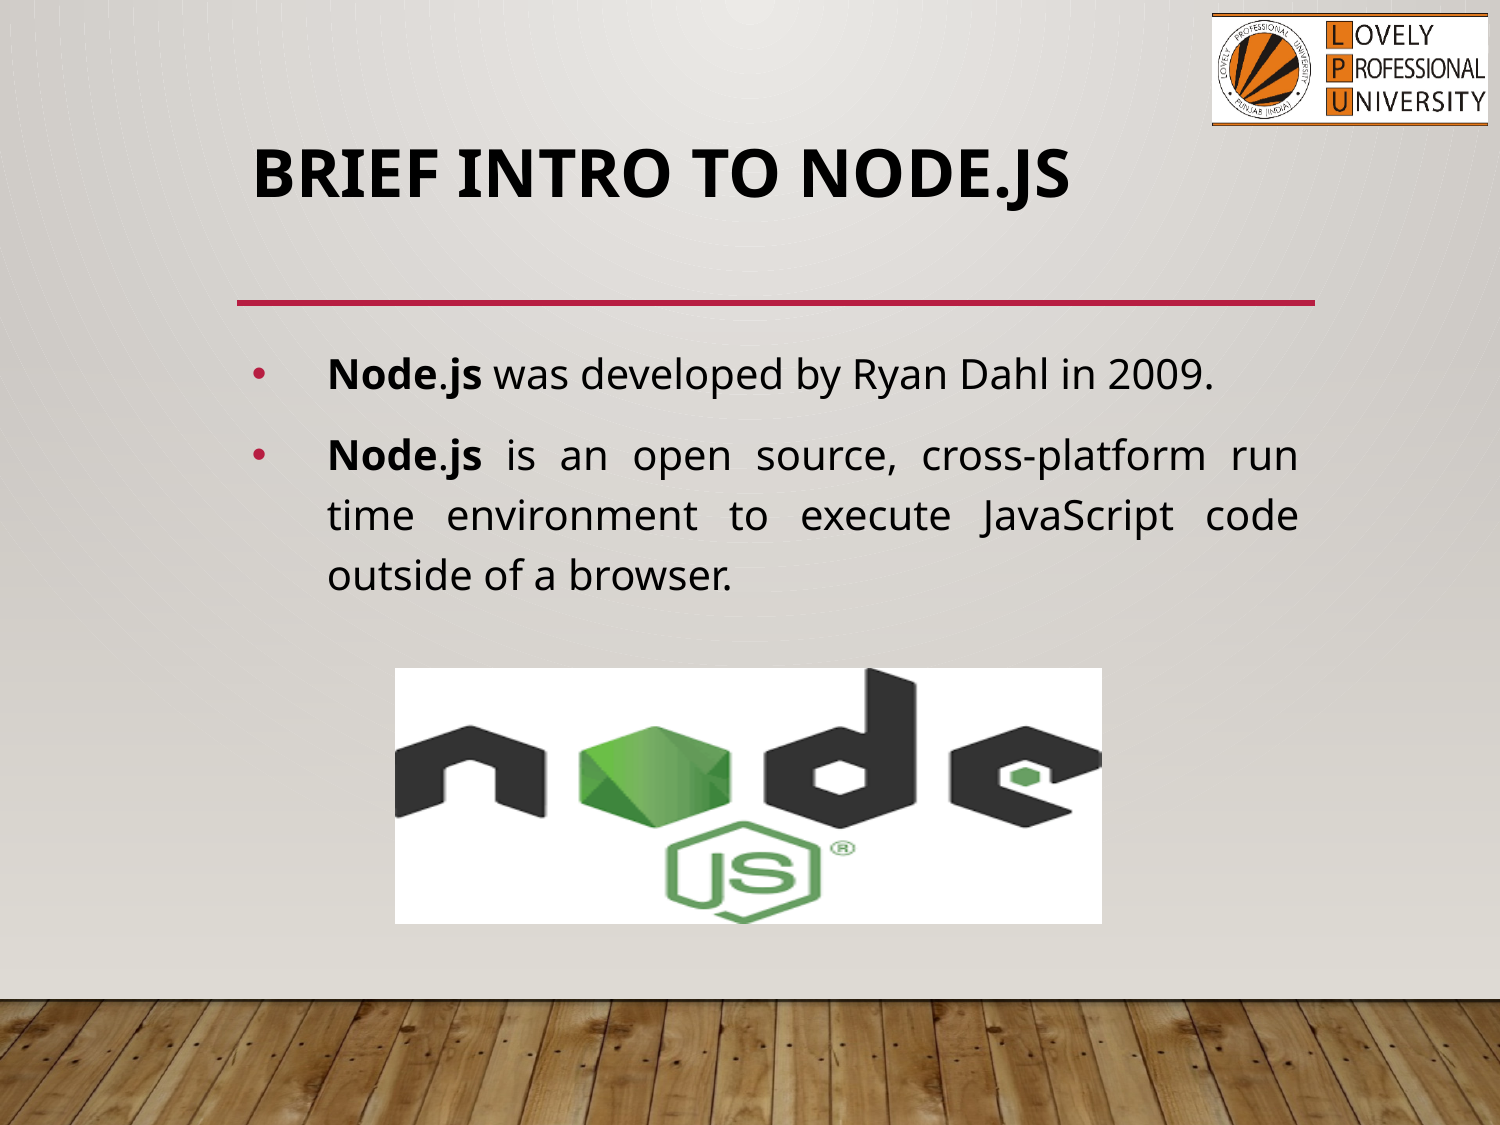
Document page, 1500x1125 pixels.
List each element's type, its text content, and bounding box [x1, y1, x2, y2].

picture [1212, 13, 1488, 126]
picture [395, 668, 1103, 924]
picture [0, 999, 1500, 1125]
list Node.js was developed by Ryan Dahl in 2009. Node.js is an open source, cross-platform run time environment to execute JavaScript code outside of a browser. [236, 330, 1315, 897]
title BRIEF INTRO TO Node.js [236, 131, 1315, 305]
